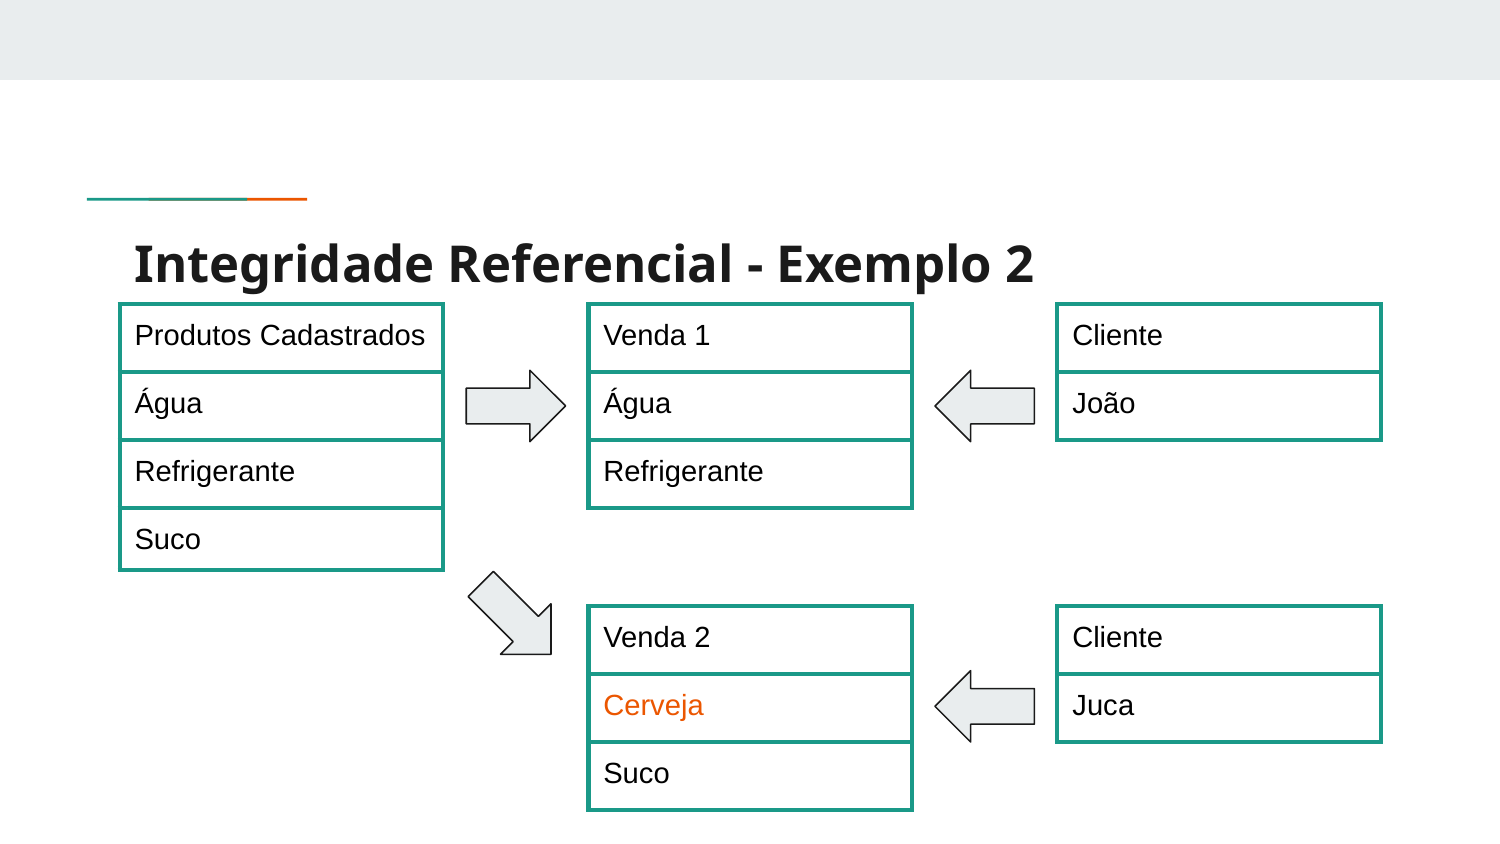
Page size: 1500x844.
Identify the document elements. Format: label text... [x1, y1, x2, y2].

table_cell Água [591, 374, 910, 438]
table_cell Suco [122, 510, 441, 568]
table_cell Refrigerante [122, 442, 441, 506]
text_box [934, 670, 1035, 743]
table_cell João [1059, 374, 1379, 438]
table_cell Refrigerante [591, 442, 910, 506]
table_header Cliente [1059, 306, 1379, 370]
text_box [466, 370, 566, 442]
text_box [934, 370, 1035, 442]
table_cell Cerveja [591, 676, 910, 740]
table_cell Suco [591, 744, 910, 808]
text_box [468, 571, 551, 655]
table_header Produtos Cadastrados [122, 306, 441, 370]
title Integridade Referencial - Exemplo 2 [119, 216, 1381, 305]
table_header Venda 1 [591, 306, 910, 370]
table_cell Água [122, 374, 441, 438]
table_header Cliente [1059, 608, 1379, 672]
table_header Venda 2 [591, 608, 910, 672]
table_cell Juca [1059, 676, 1379, 740]
